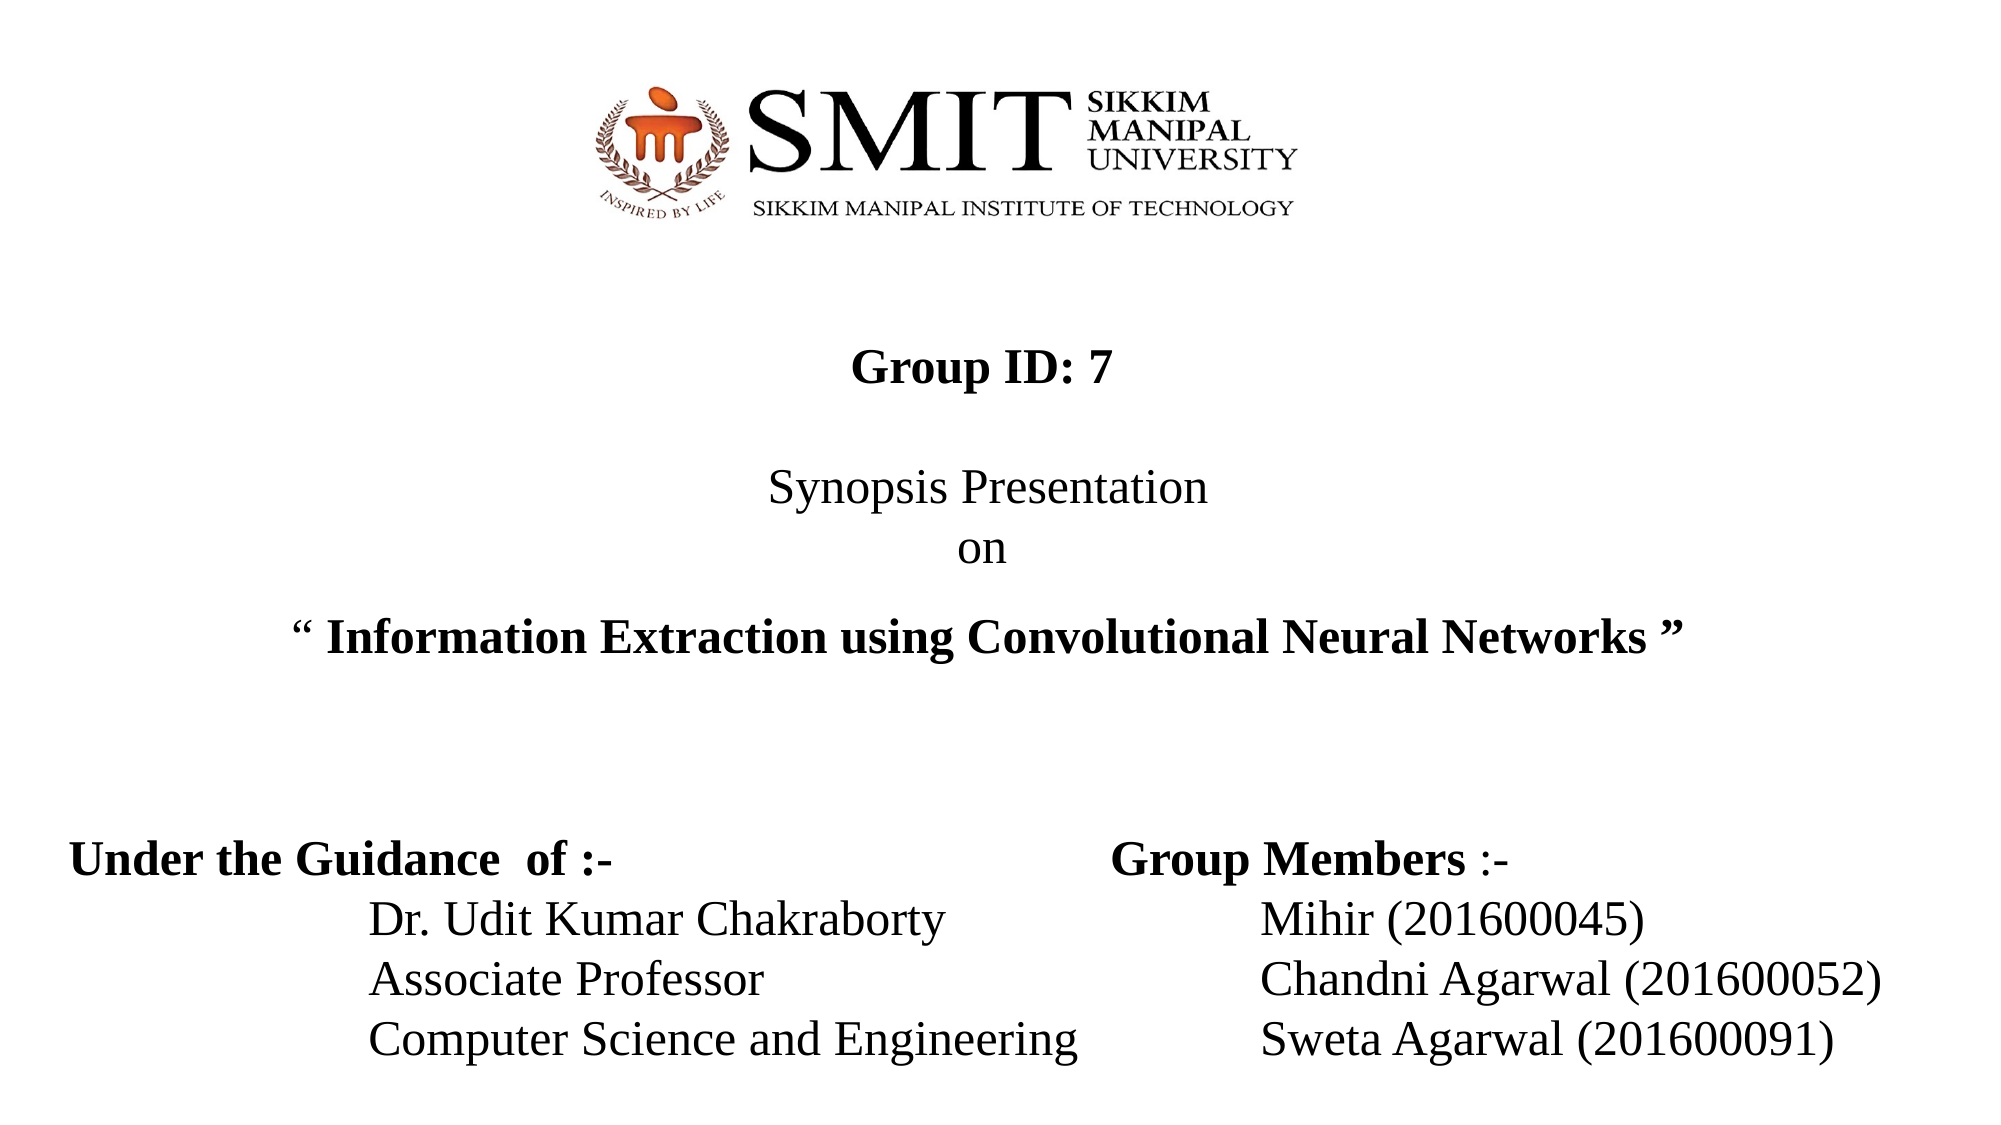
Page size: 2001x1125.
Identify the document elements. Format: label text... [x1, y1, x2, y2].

text_box Under the Guidance of :- Dr. Udit Kumar Chakraborty Associate Professor Computer Science and Engineering [53, 817, 1096, 1073]
text_box Group ID: 7 Synopsis Presentation on “ Information Extraction using Convolutional Neural Networks ” [69, 325, 1908, 671]
text_box Group Members :- Mihir (201600045) Chandni Agarwal (201600052) Sweta Agarwal (201600091) [1096, 817, 2000, 1073]
picture [573, 59, 1298, 253]
